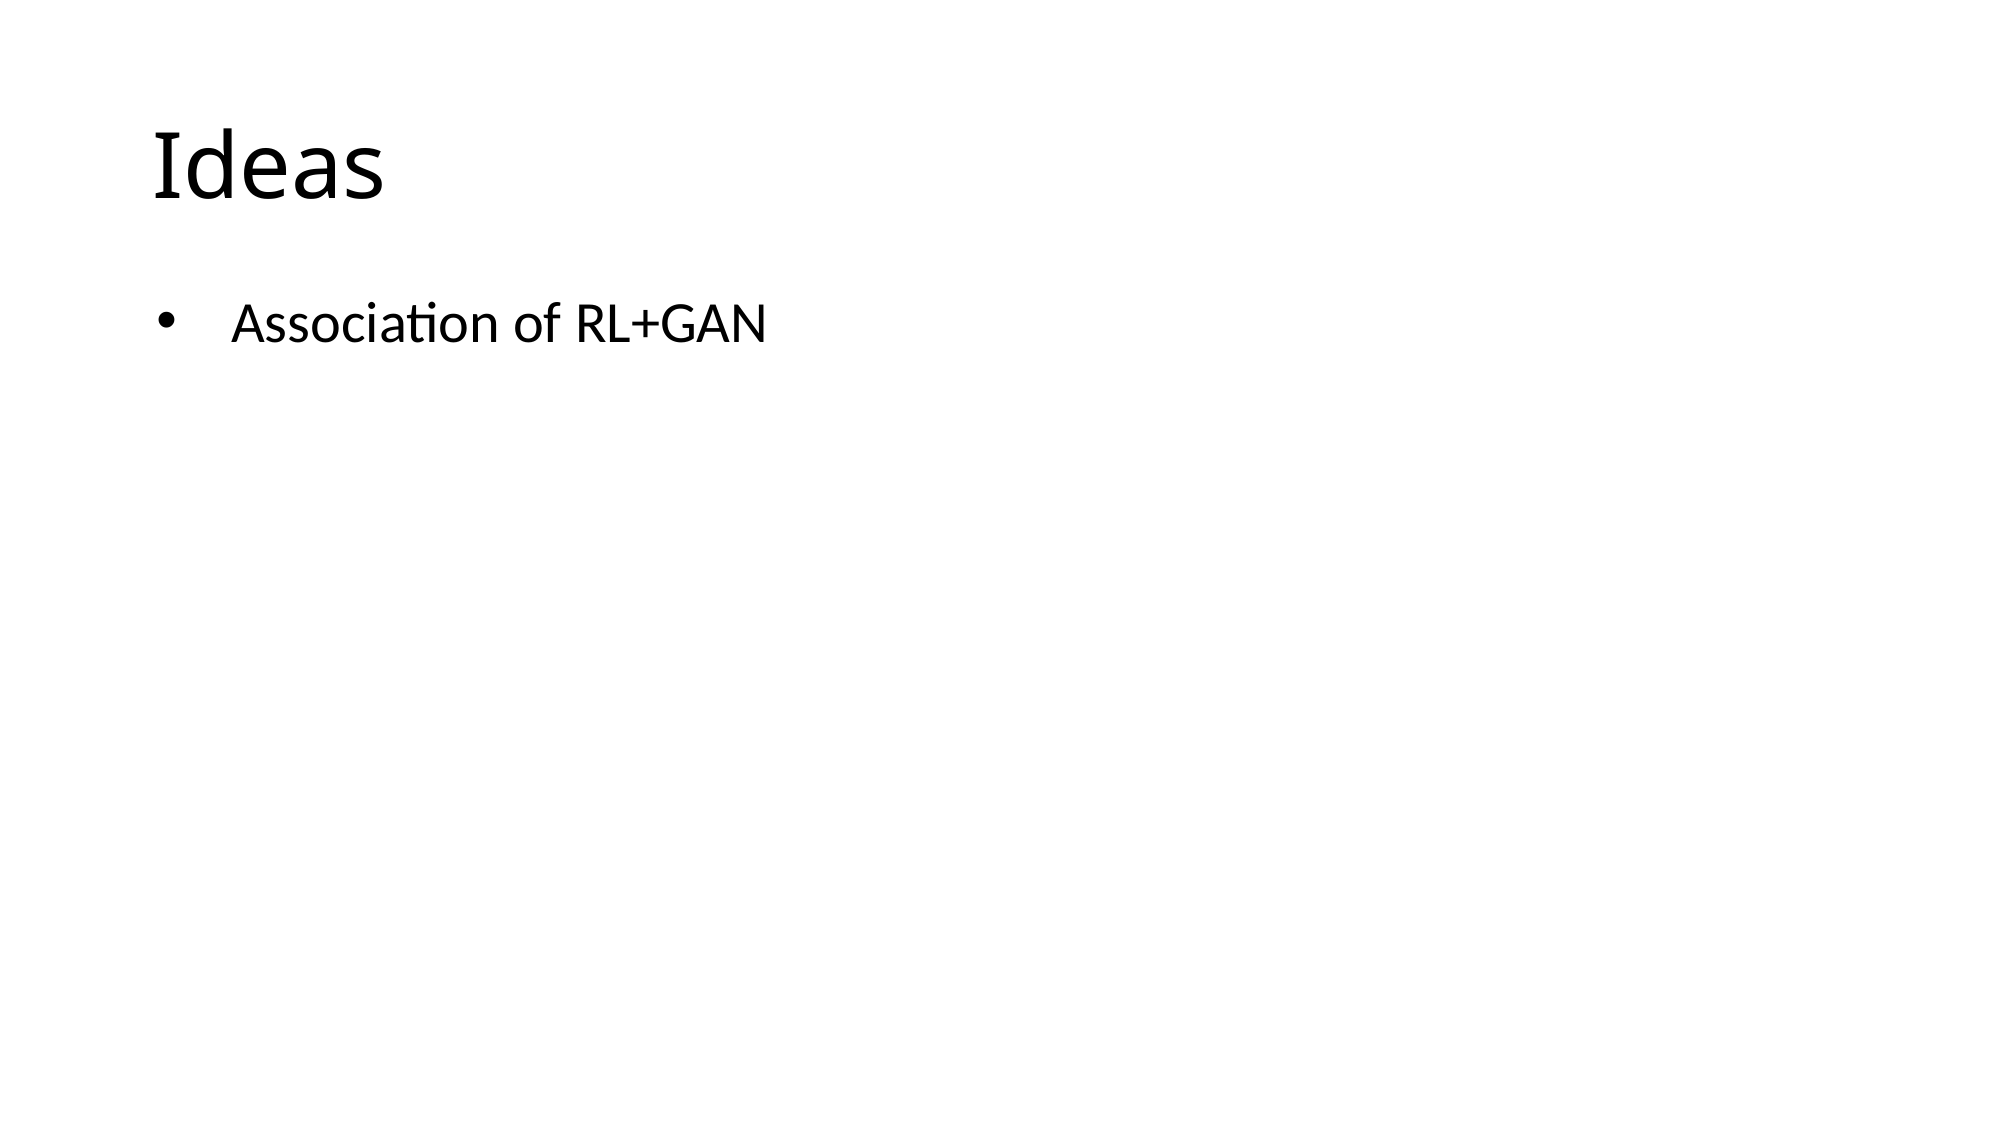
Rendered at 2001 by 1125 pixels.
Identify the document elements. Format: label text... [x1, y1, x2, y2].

title Ideas [137, 59, 1863, 278]
text_box Association of RL+GAN [141, 277, 784, 412]
